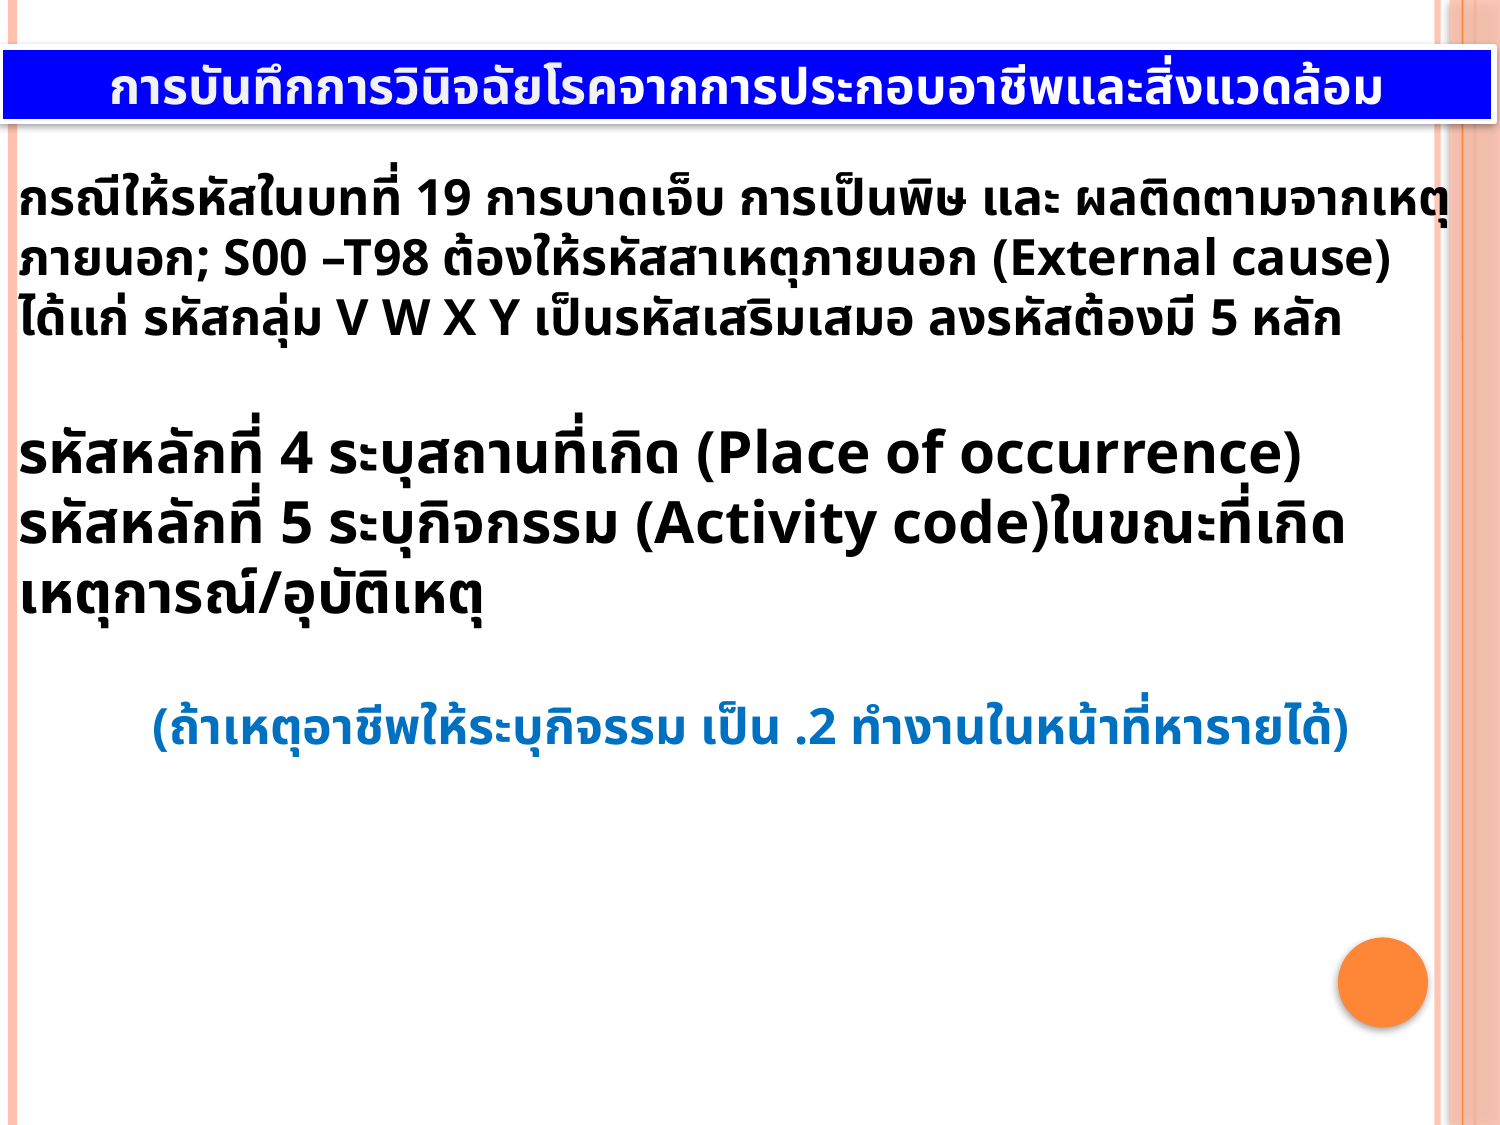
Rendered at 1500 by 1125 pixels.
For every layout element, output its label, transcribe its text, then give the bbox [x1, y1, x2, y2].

text_box การบันทึกการวินิจฉัยโรคจากการประกอบอาชีพและสิ่งแวดล้อม [0, 44, 1497, 124]
text_box กรณีให้รหัสในบทที่ 19 การบาดเจ็บ การเป็นพิษ และ ผลติดตามจากเหตุภายนอก; S00 –T98 ต้องให้รหัสสาเหตุภายนอก (External cause) ได้แก่ รหัสกลุ่ม V W X Y เป็นรหัสเสริมเสมอ ลงรหัสต้องมี 5 หลัก รหัสหลักที่ 4 ระบุสถานที่เกิด (Place of occurrence) รหัสหลักที่ 5 ระบุกิจกรรม (Activity code)ในขณะที่เกิดเหตุการณ์/อุบัติเหตุ (ถ้าเหตุอาชีพให้ระบุกิจรรม เป็น .2 ทำงานในหน้าที่หารายได้) [3, 157, 1499, 853]
